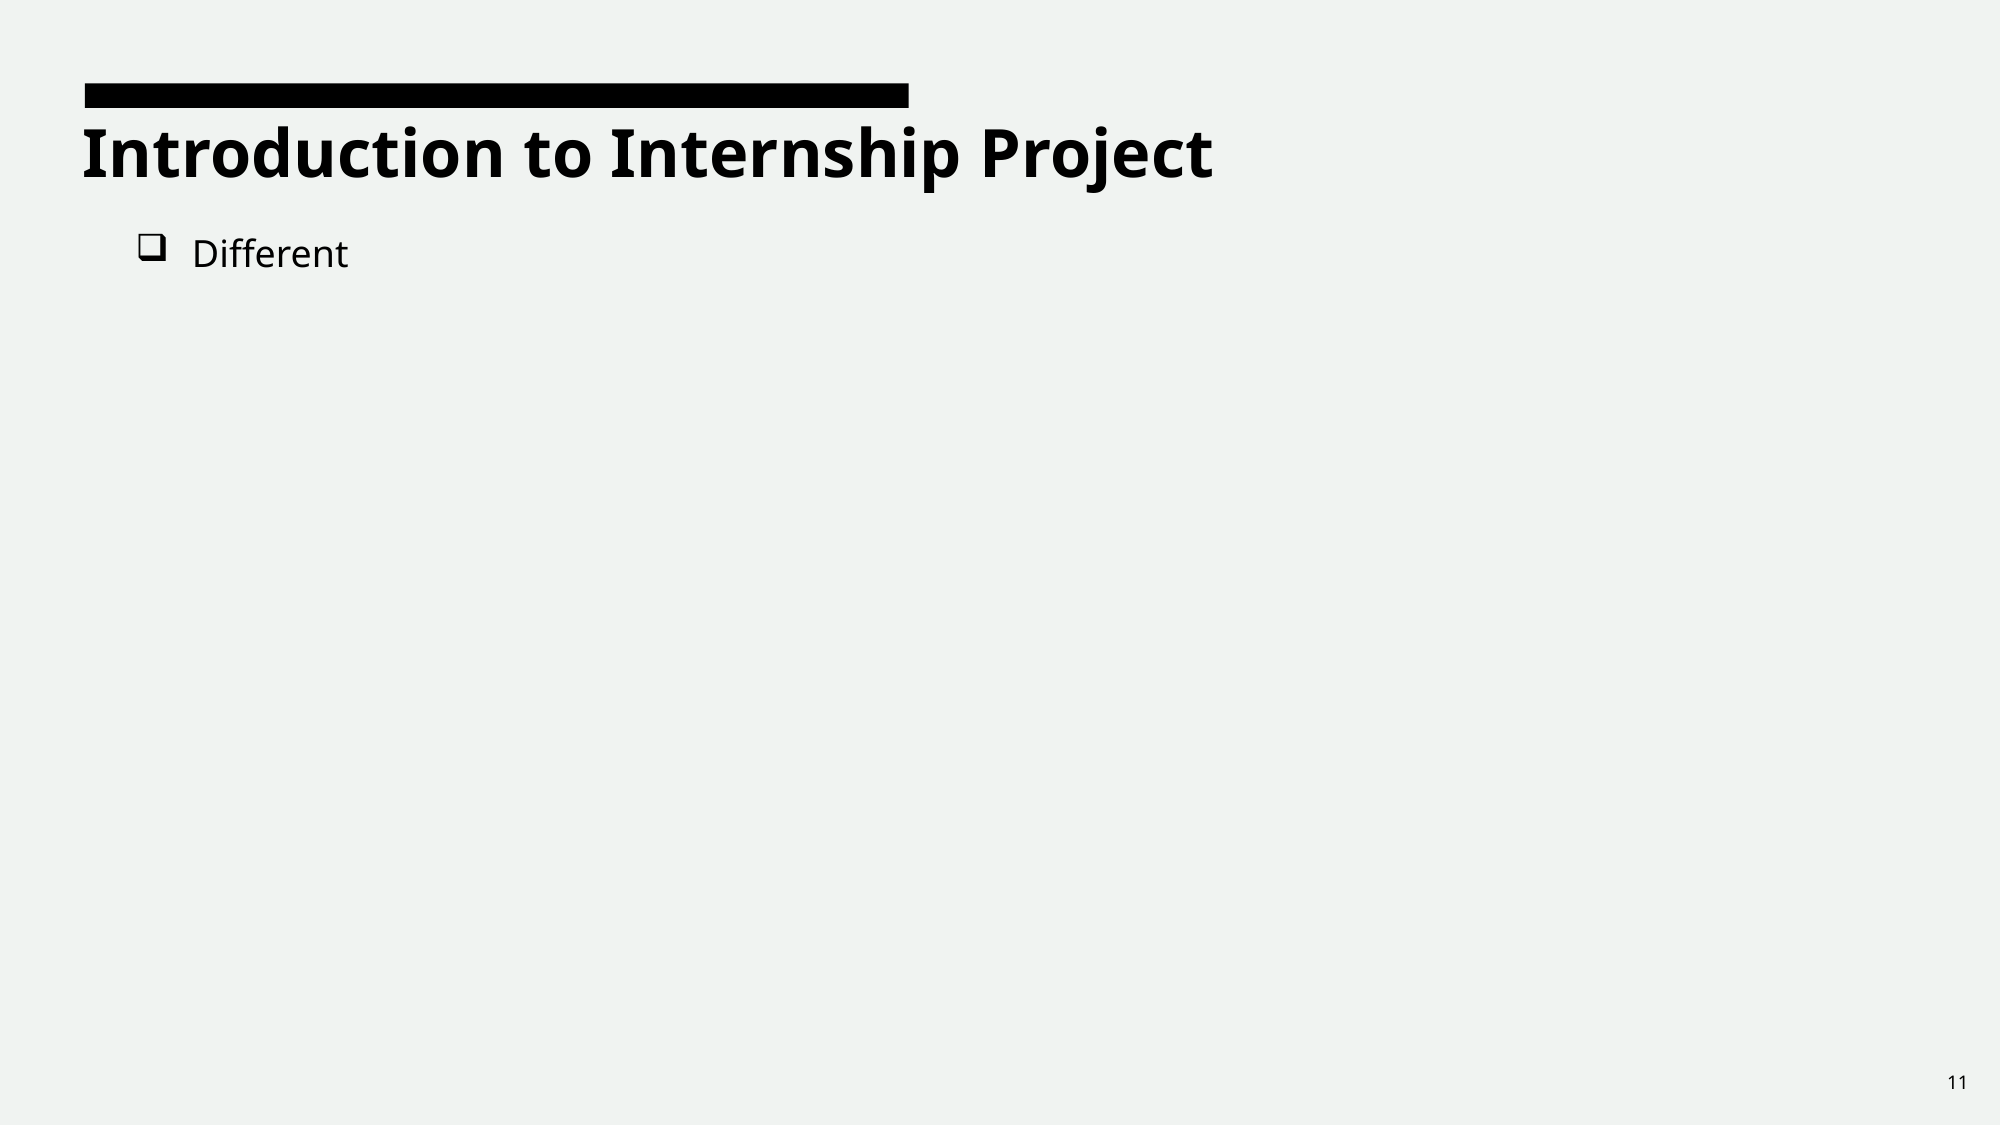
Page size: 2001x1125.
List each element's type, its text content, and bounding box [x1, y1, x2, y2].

slide_number 11 [1879, 1053, 1984, 1114]
title Introduction to Internship Project [67, 102, 1538, 225]
list Different [75, 217, 1925, 1125]
